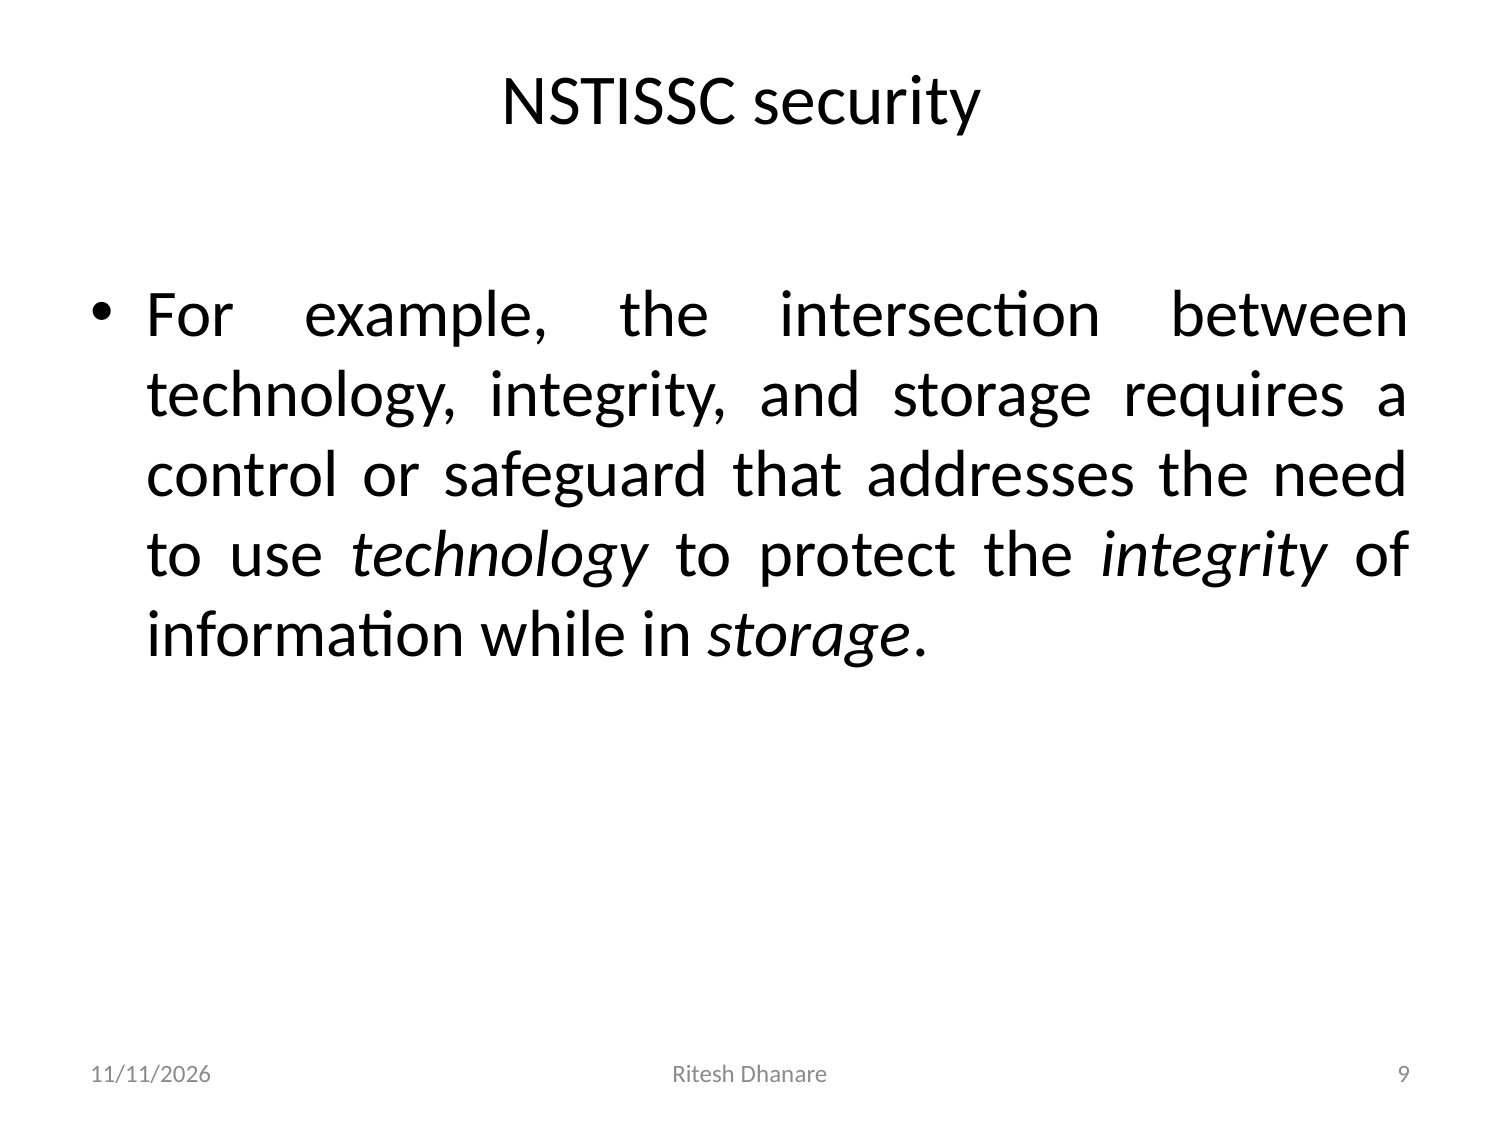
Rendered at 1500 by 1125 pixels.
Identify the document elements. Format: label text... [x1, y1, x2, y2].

slide_number 9 [1074, 1042, 1425, 1103]
title NSTISSC security [75, 45, 1425, 233]
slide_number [75, 1042, 425, 1103]
footer Ritesh Dhanare [512, 1042, 988, 1103]
list For example, the intersection between technology, integrity, and storage requires a control or safeguard that addresses the need to use technology to protect the integrity of information while in storage. [75, 262, 1425, 1005]
